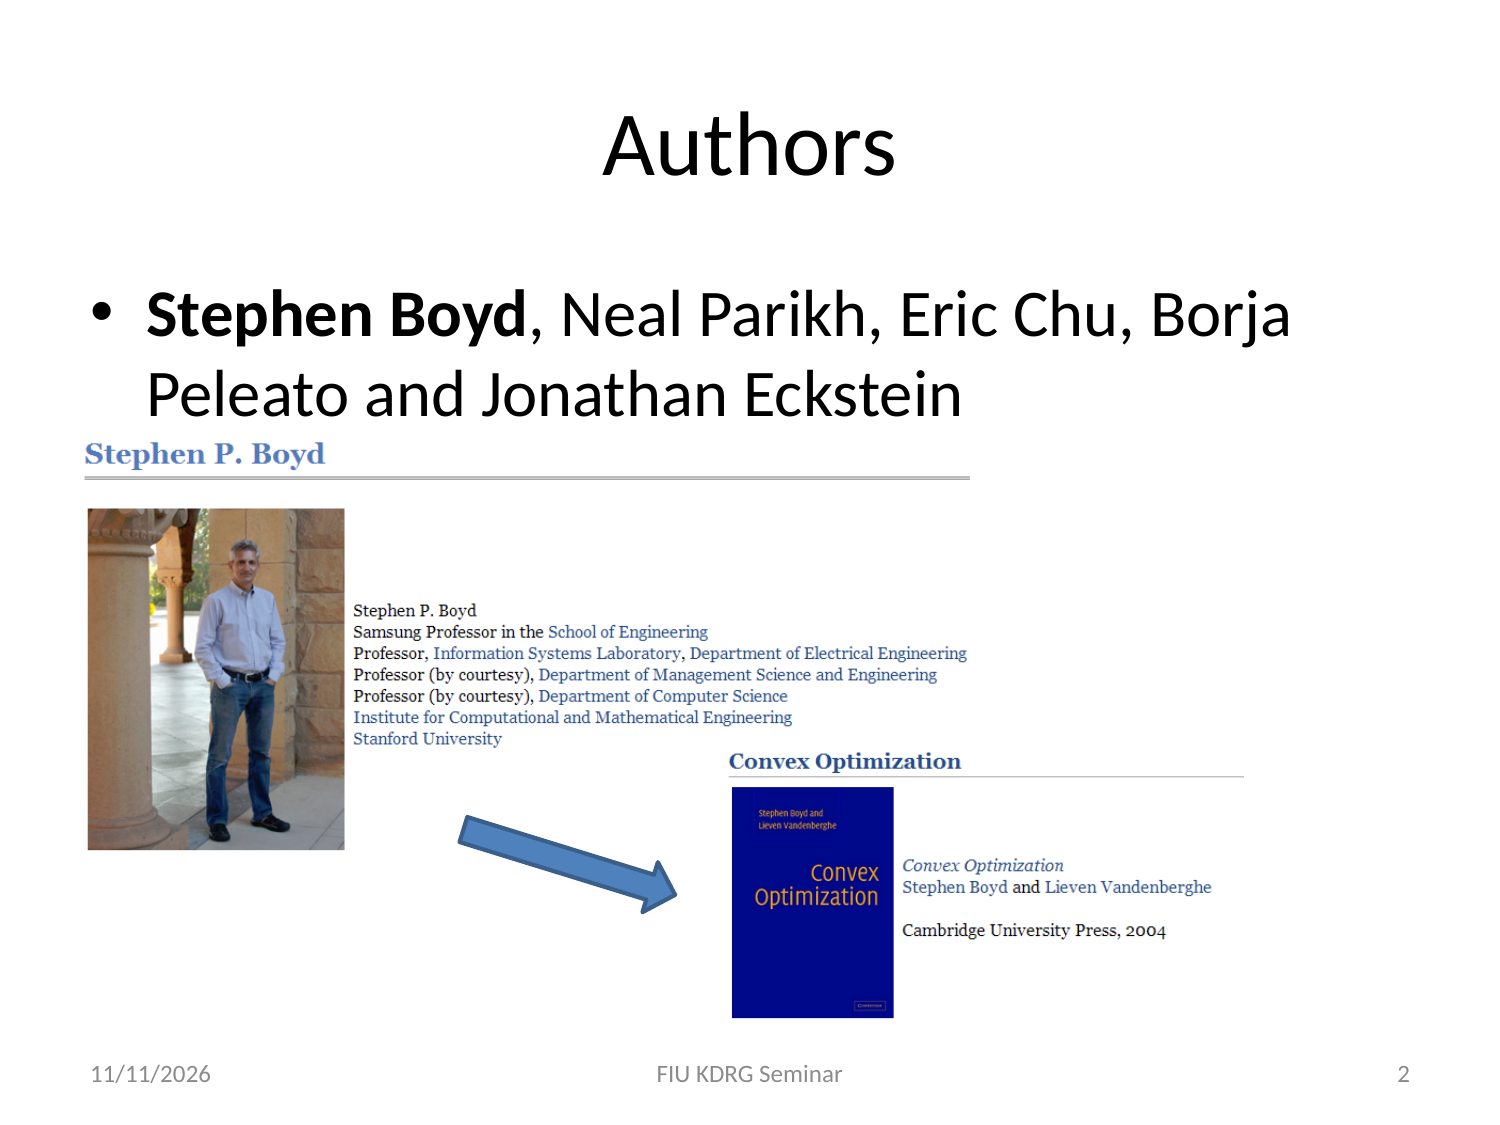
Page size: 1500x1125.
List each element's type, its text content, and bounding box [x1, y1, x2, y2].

footer FIU KDRG Seminar [512, 1042, 988, 1103]
picture [74, 437, 1245, 1043]
title Authors [75, 45, 1425, 233]
list Stephen Boyd, Neal Parikh, Eric Chu, Borja Peleato and Jonathan Eckstein [75, 262, 1425, 1005]
slide_number 2 [1074, 1042, 1425, 1103]
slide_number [75, 1042, 425, 1103]
text_box [546, 871, 678, 915]
